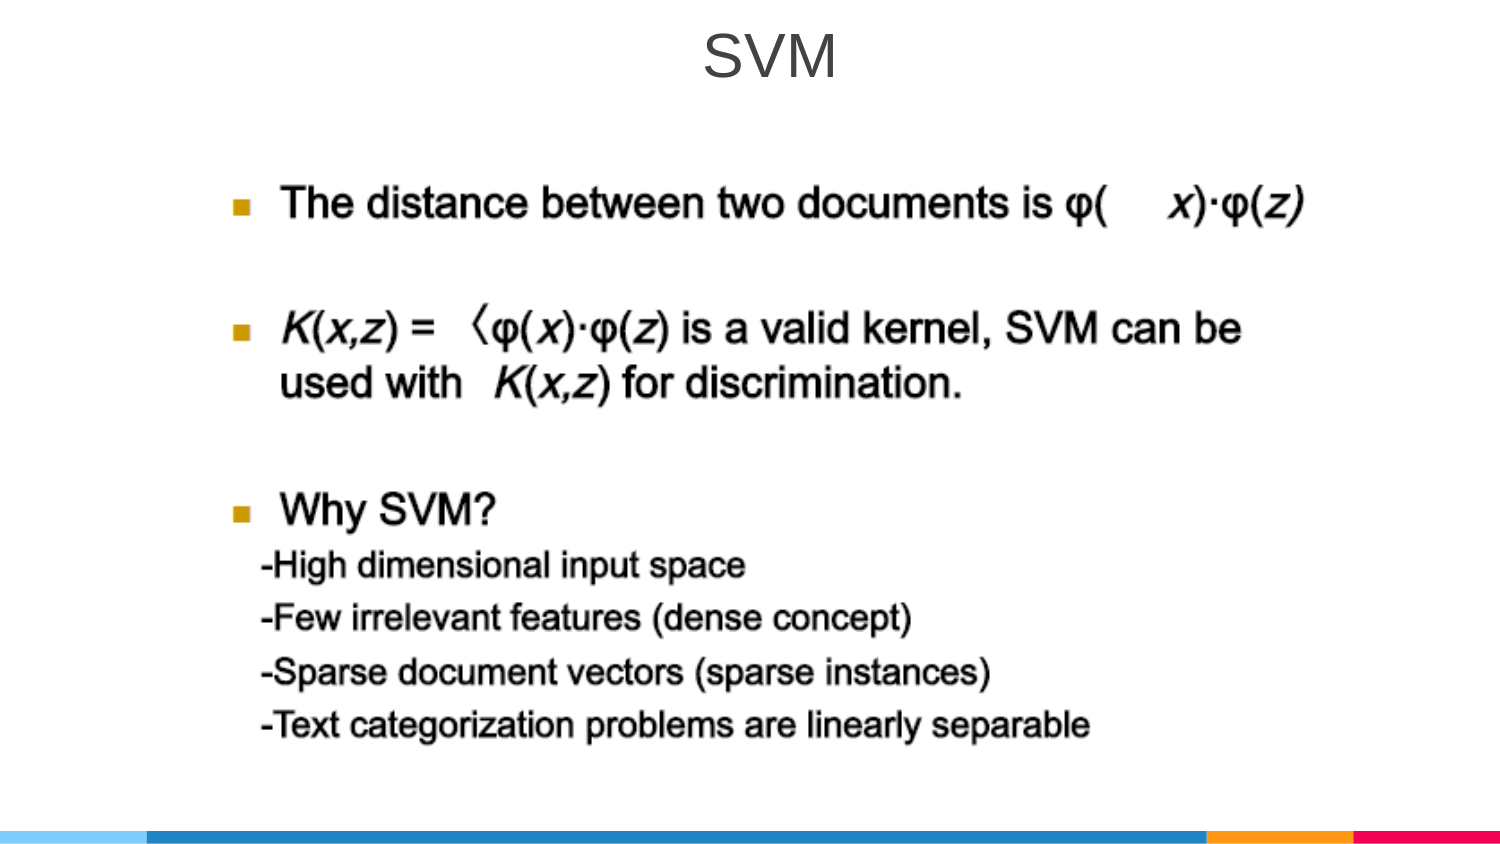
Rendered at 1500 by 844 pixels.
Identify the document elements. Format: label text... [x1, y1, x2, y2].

picture [178, 97, 1402, 799]
text_box SVM [202, 0, 1339, 96]
